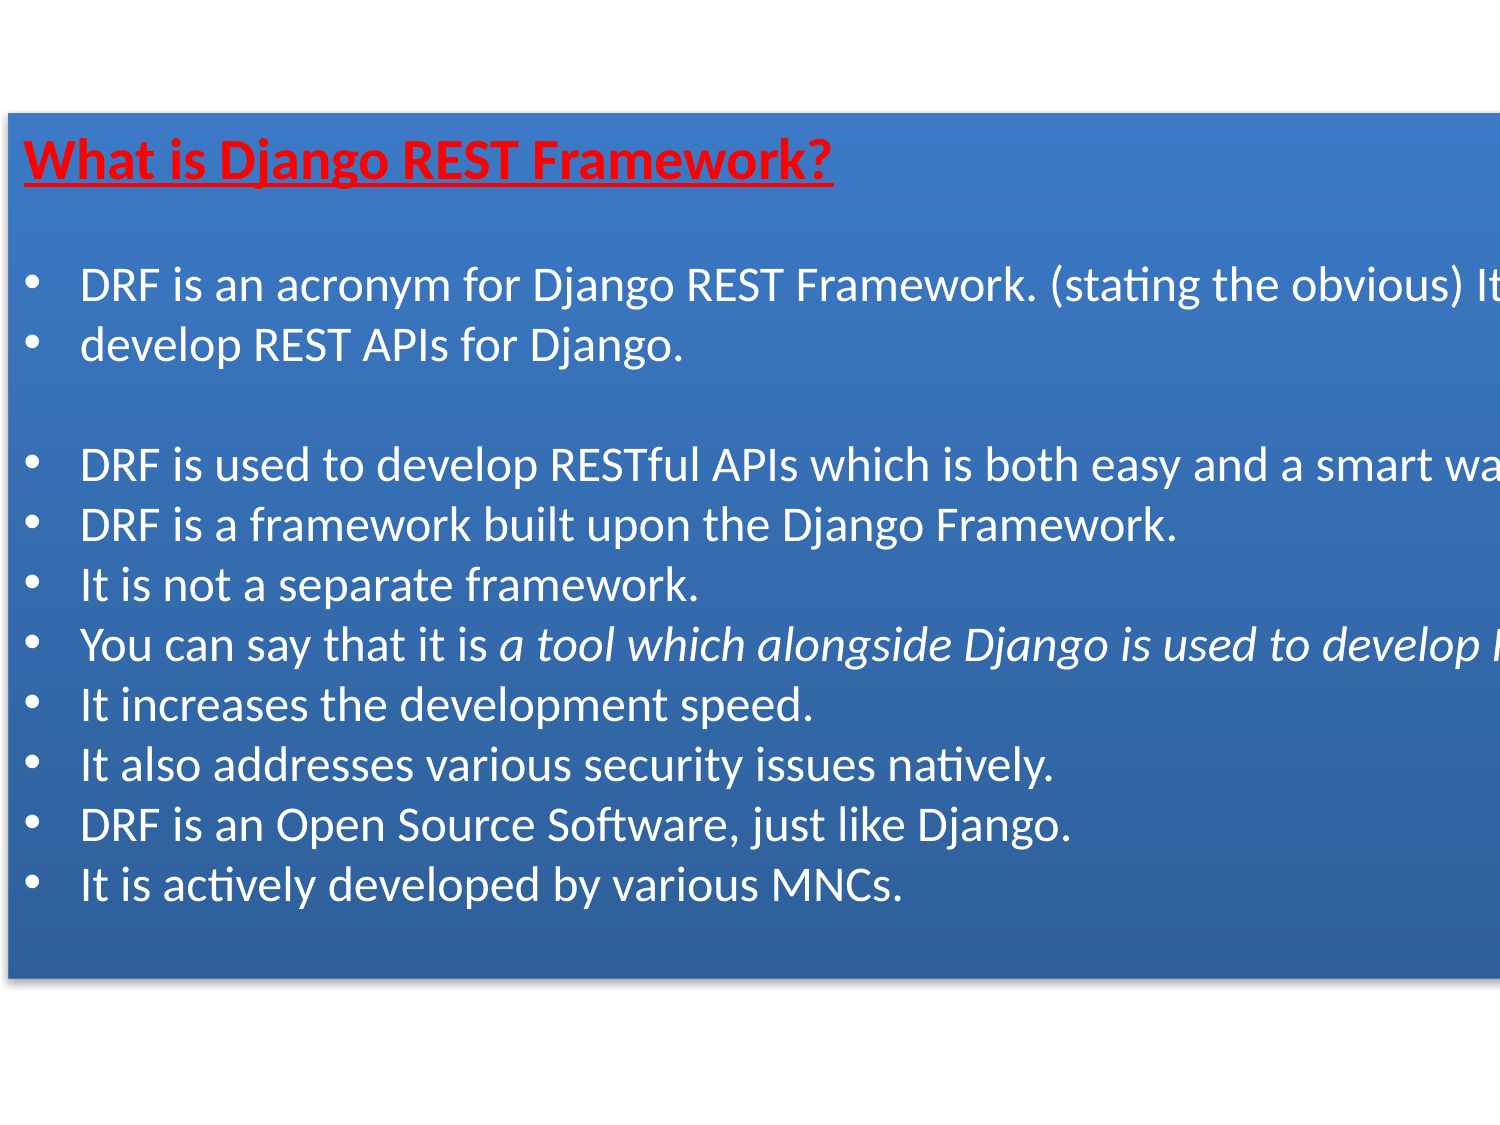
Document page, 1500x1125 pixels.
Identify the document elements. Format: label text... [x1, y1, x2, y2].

text_box What is Django REST Framework? DRF is an acronym for Django REST Framework. (stating the obvious) It’s used to develop REST APIs for Django. DRF is used to develop RESTful APIs which is both easy and a smart way. DRF is a framework built upon the Django Framework. It is not a separate framework. You can say that it is a tool which alongside Django is used to develop RESTful APIs. It increases the development speed. It also addresses various security issues natively. DRF is an Open Source Software, just like Django. It is actively developed by various MNCs. [8, 113, 1500, 979]
